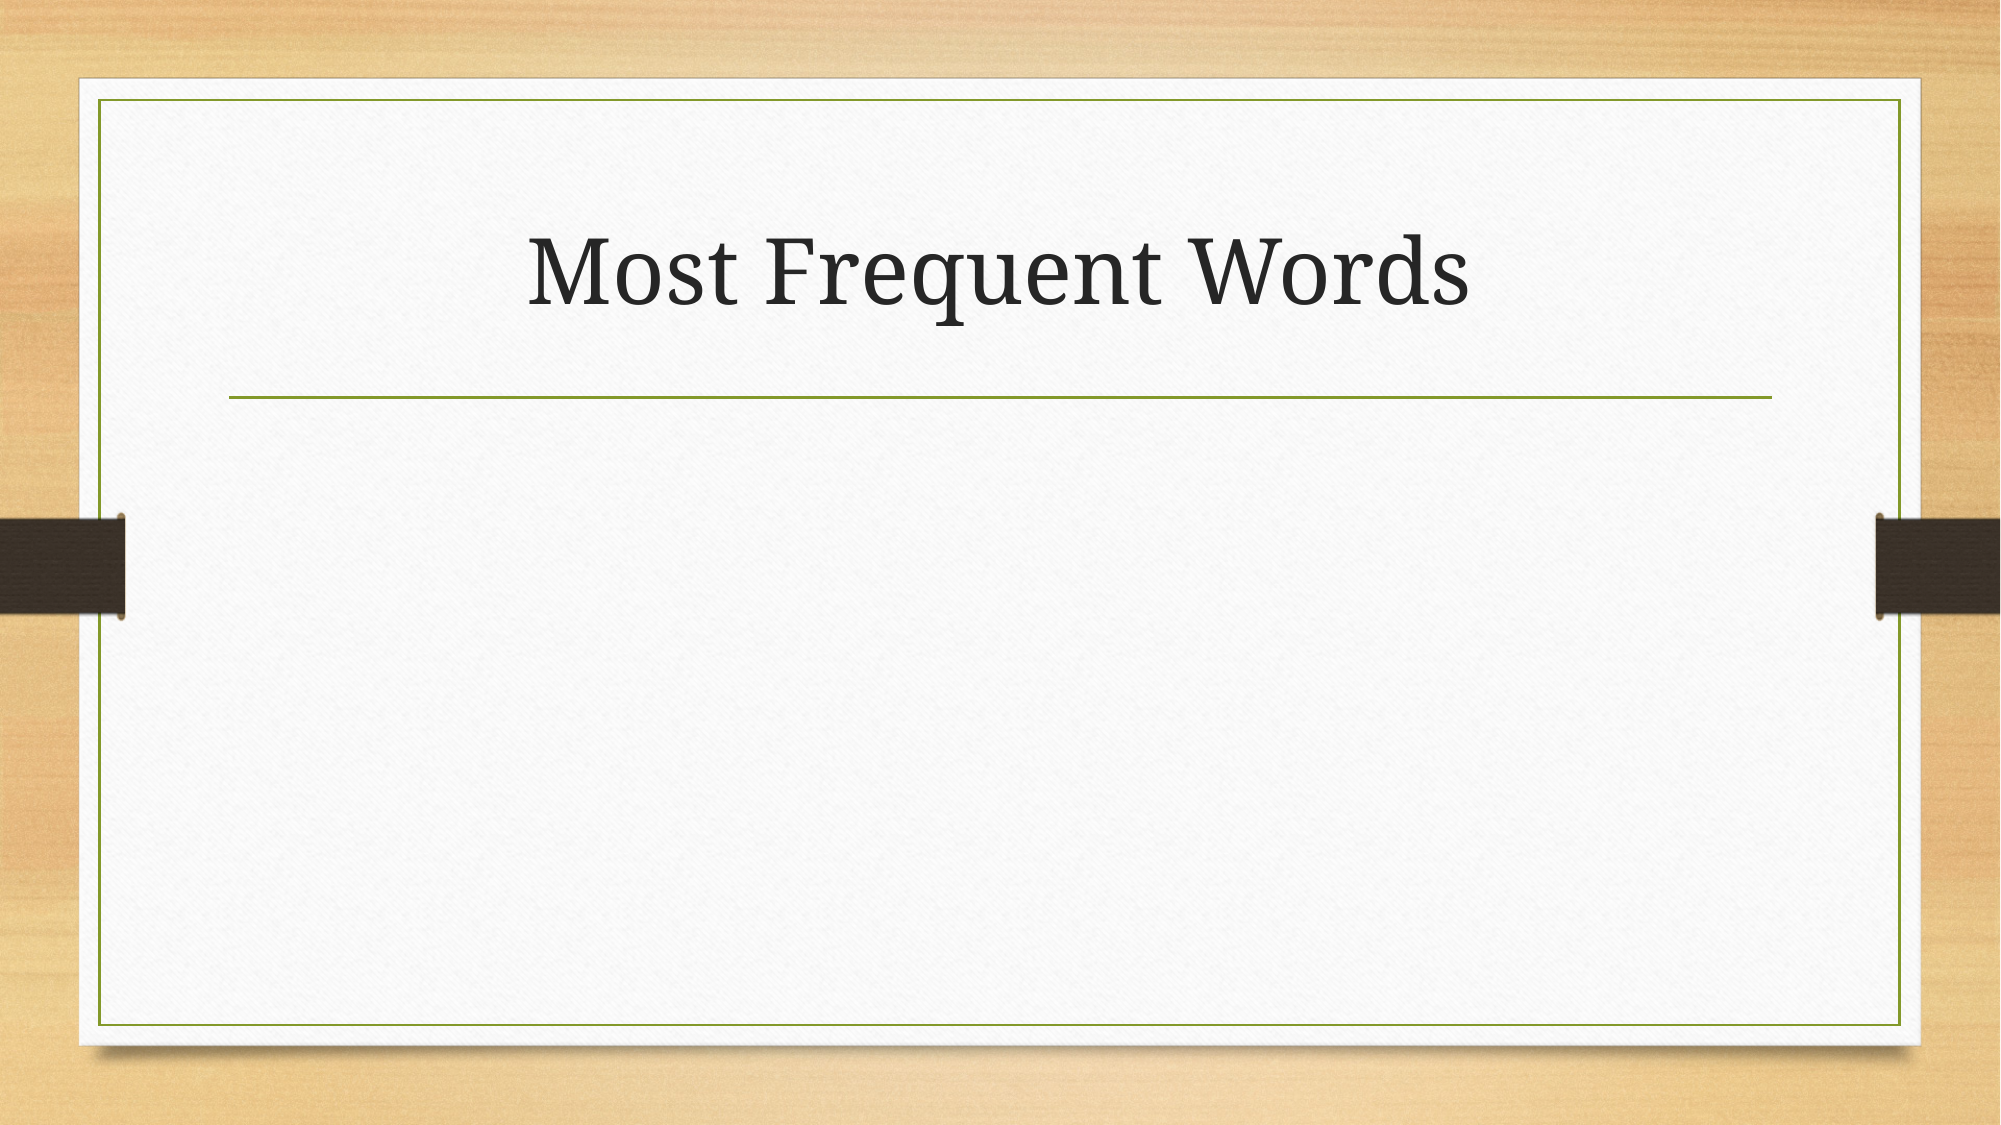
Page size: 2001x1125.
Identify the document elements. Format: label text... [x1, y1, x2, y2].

title Most Frequent Words [212, 161, 1788, 375]
picture [0, 0, 2001, 1125]
